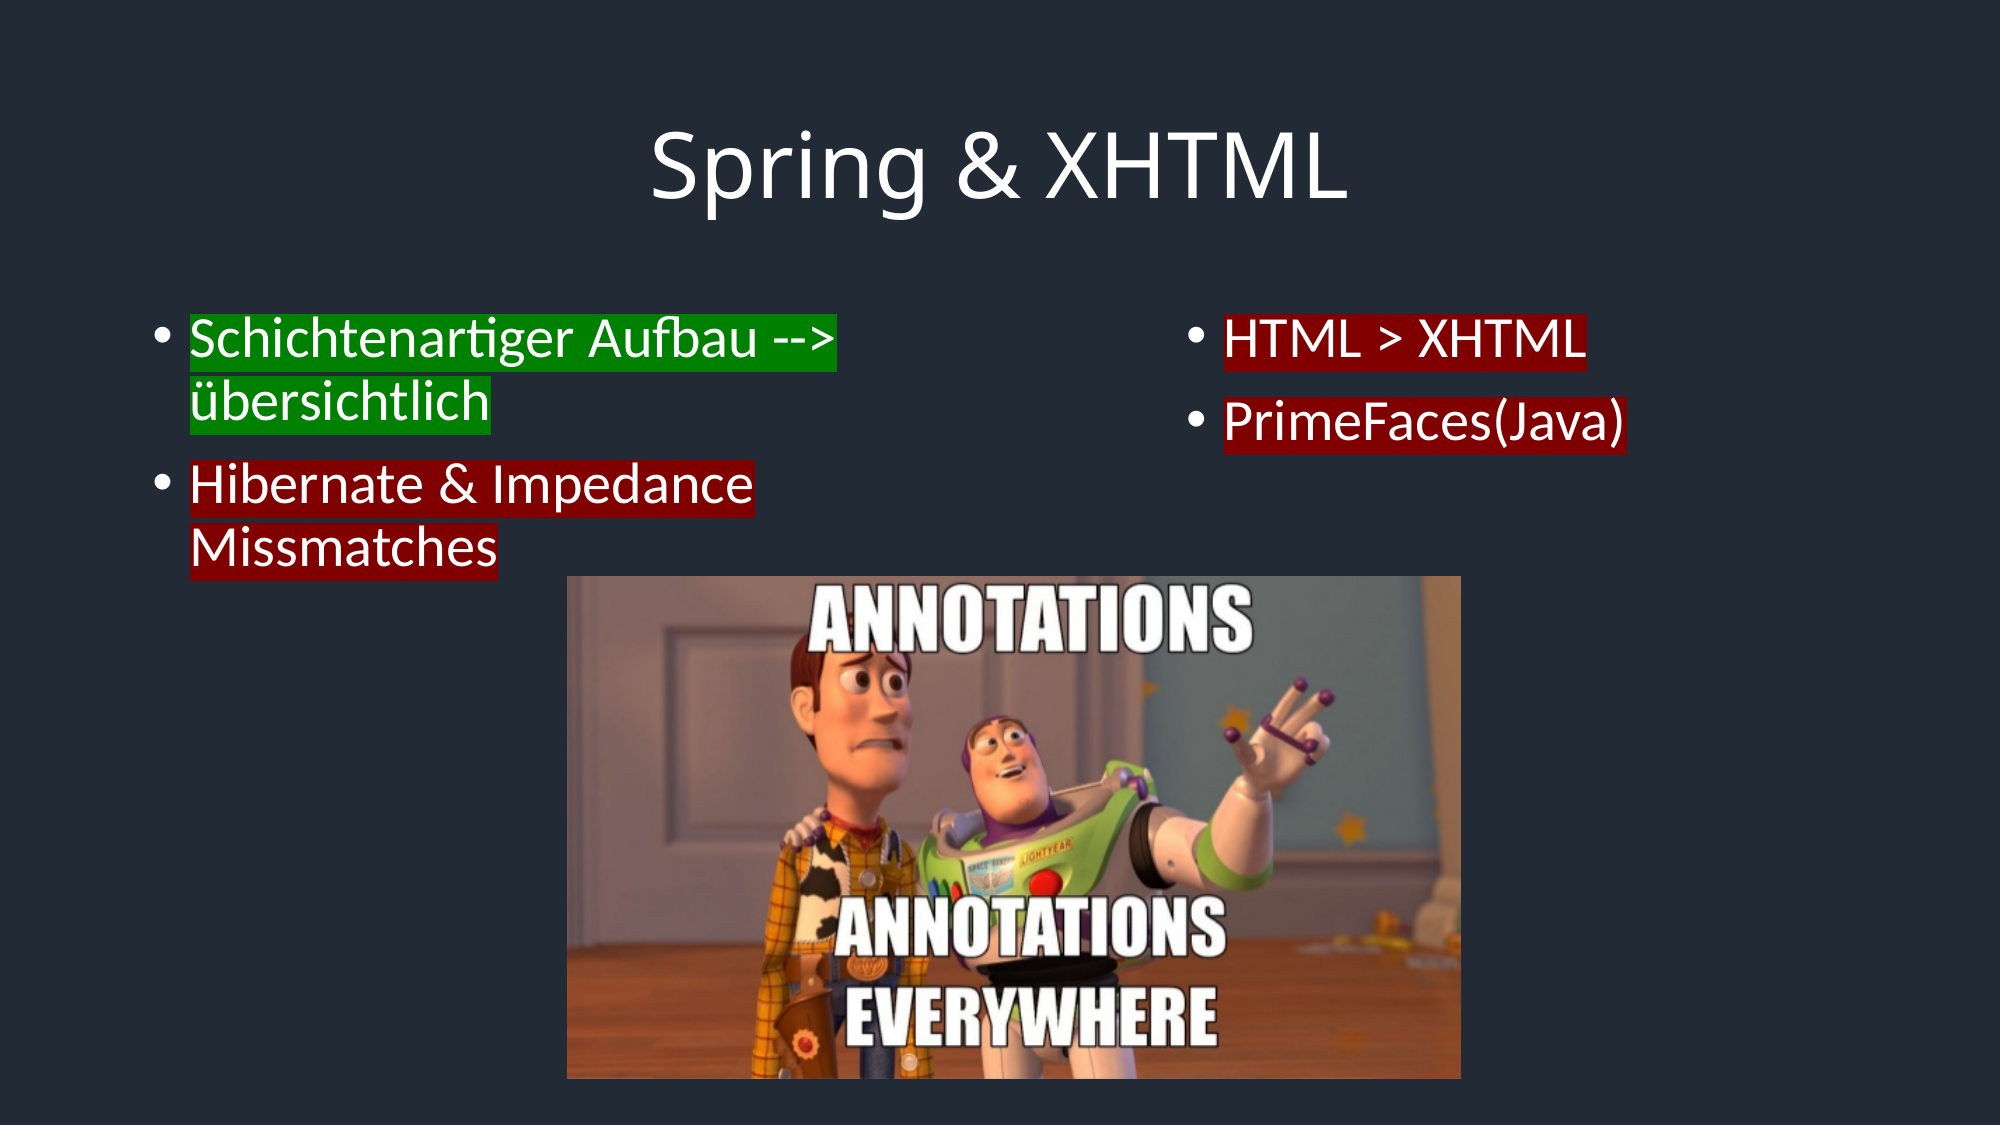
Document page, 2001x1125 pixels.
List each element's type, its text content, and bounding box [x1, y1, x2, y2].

title Spring & XHTML [137, 59, 1863, 278]
list Schichtenartiger Aufbau --> übersichtlich Hibernate & Impedance Missmatches [137, 299, 950, 1014]
picture [567, 576, 1461, 1079]
list HTML > XHTML PrimeFaces(Java) [1170, 299, 1863, 1014]
